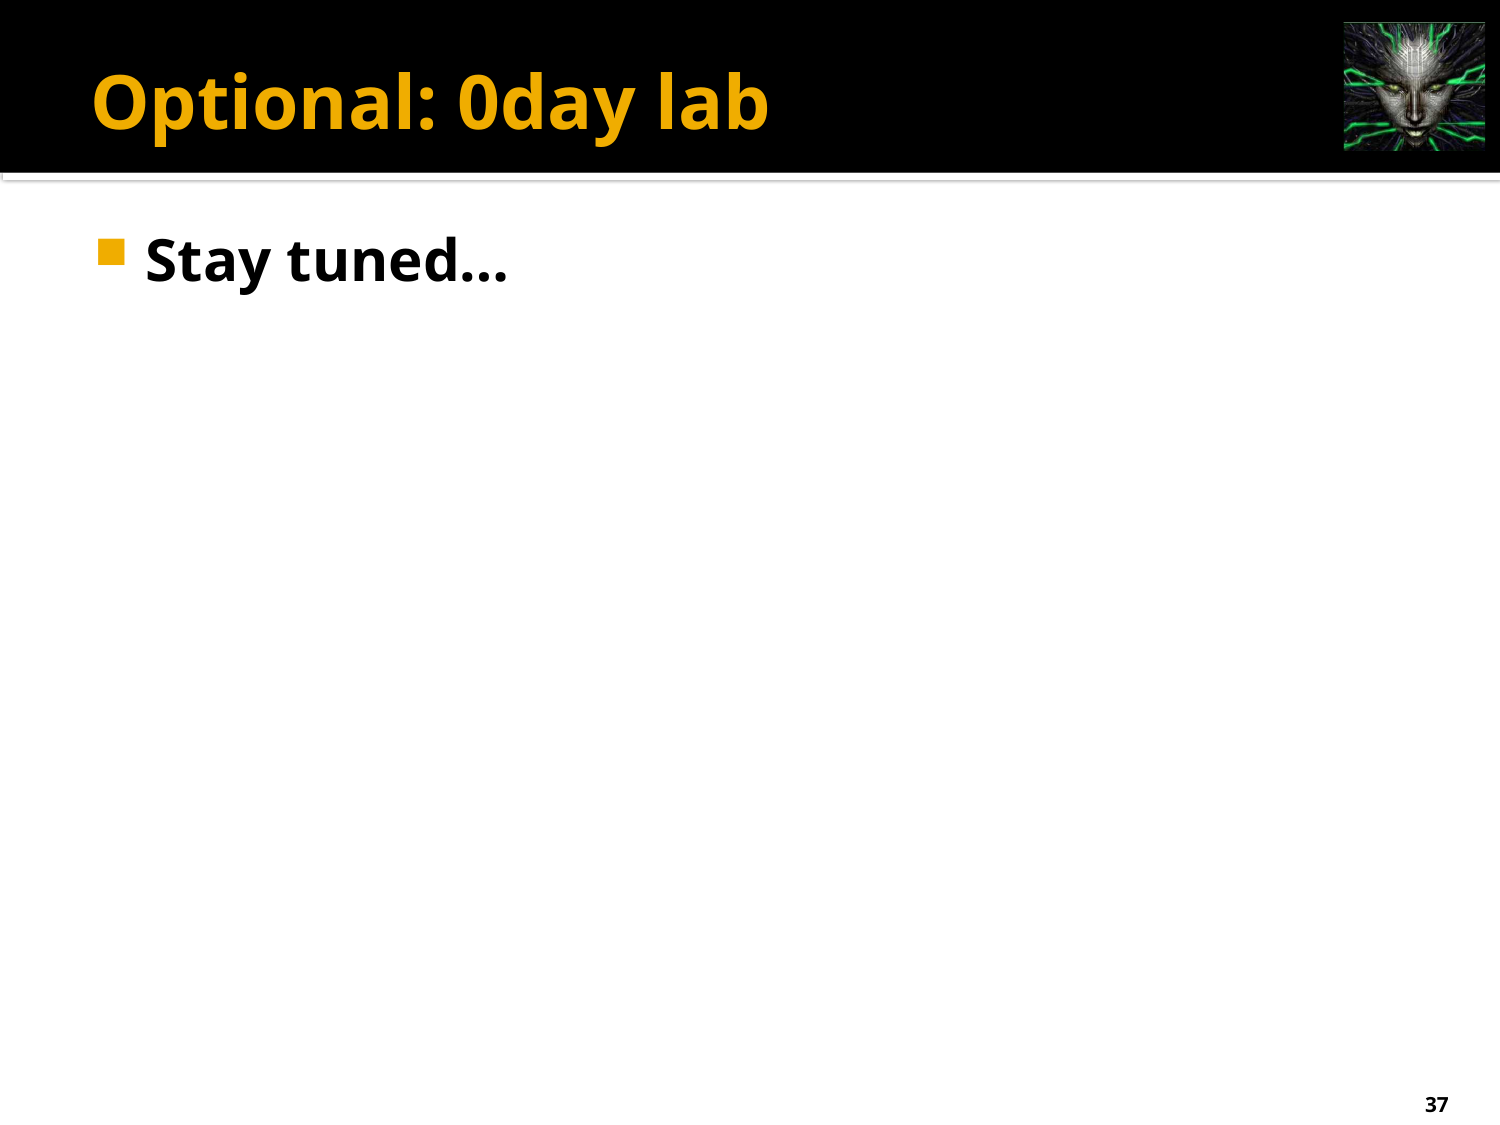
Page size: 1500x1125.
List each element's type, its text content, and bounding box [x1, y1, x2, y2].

title Optional: 0day lab [75, 25, 1425, 173]
picture [1343, 22, 1486, 151]
list Stay tuned… [64, 208, 1447, 1094]
